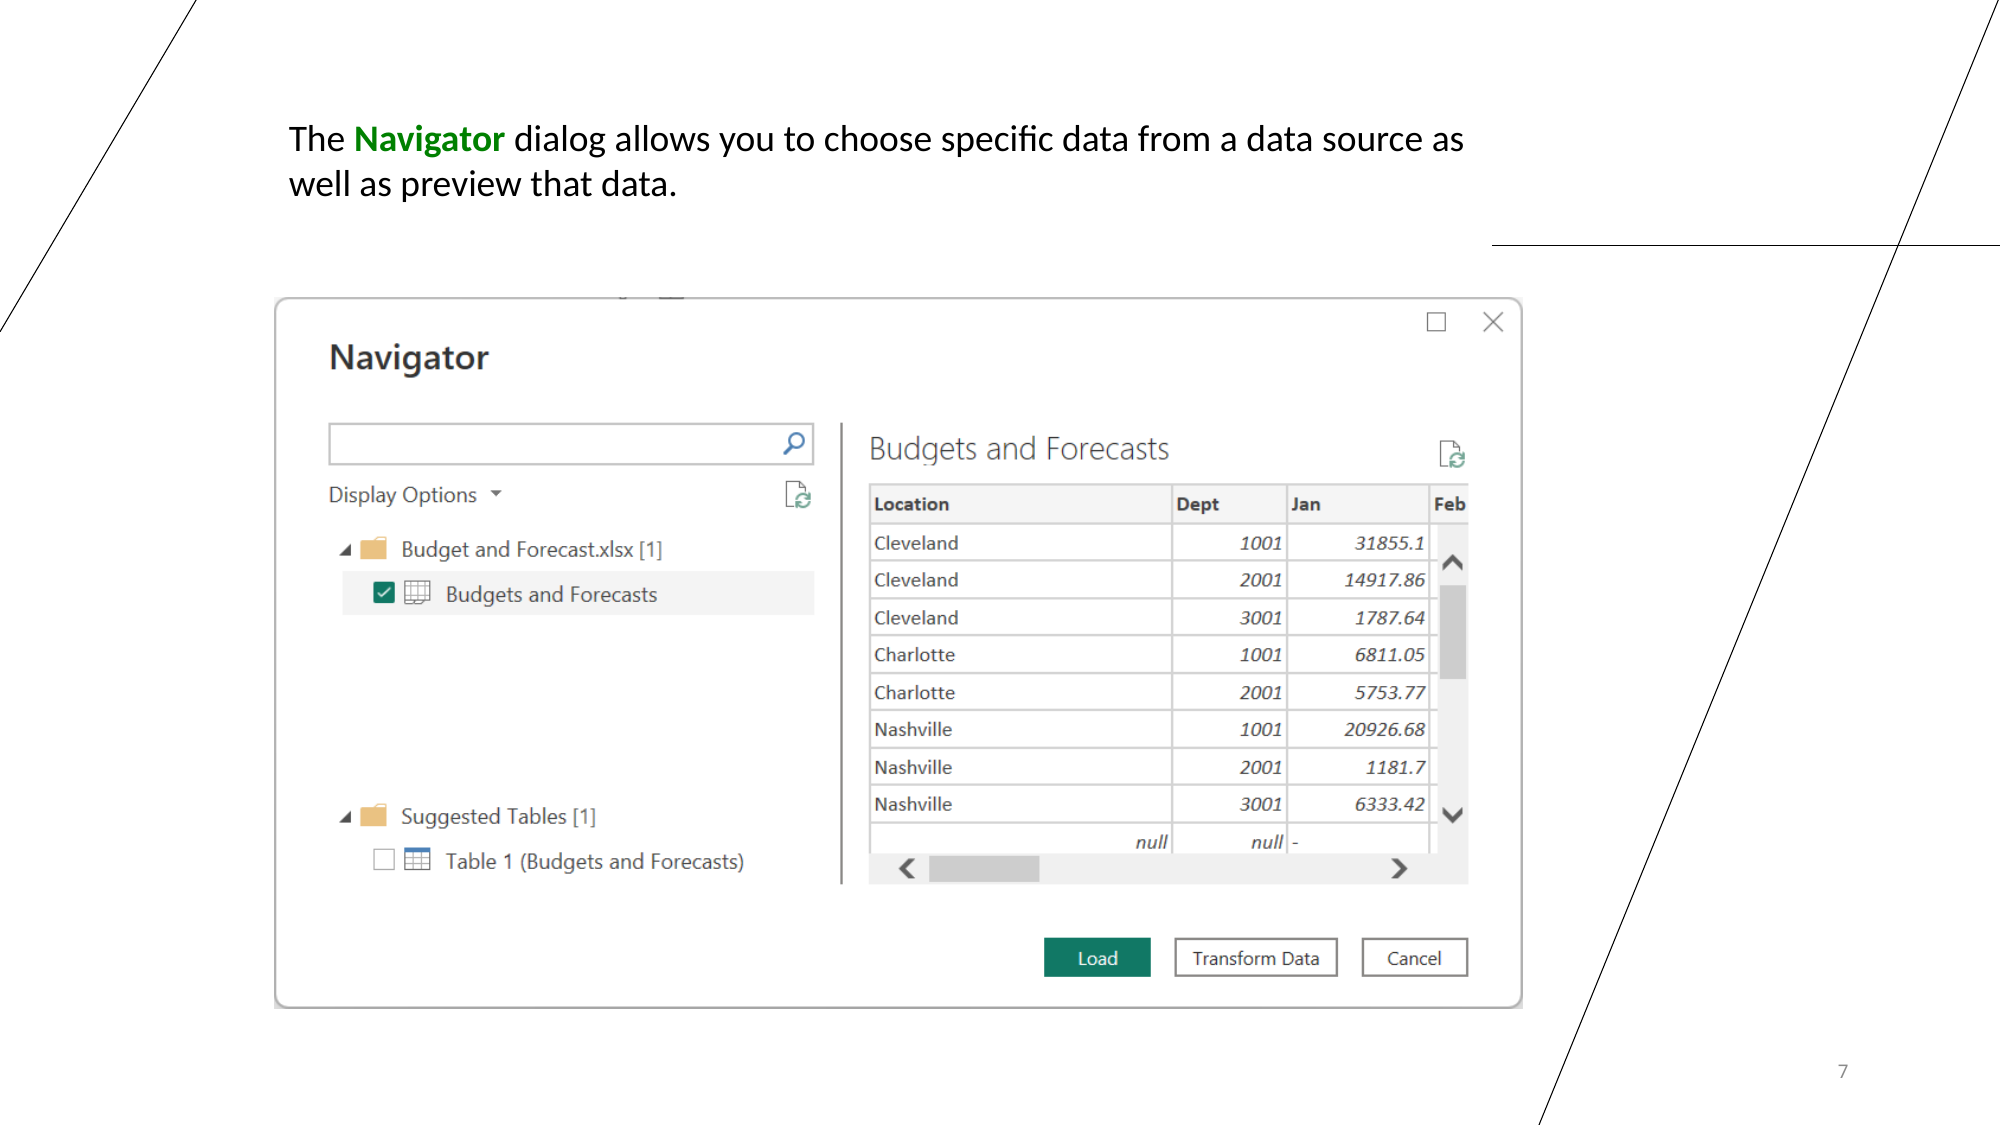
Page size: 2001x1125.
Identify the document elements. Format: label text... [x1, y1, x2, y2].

slide_number 7 [1701, 1042, 1864, 1103]
picture [274, 297, 1523, 1009]
text_box The Navigator dialog allows you to choose specific data from a data source as well as preview that data. [274, 106, 1532, 212]
